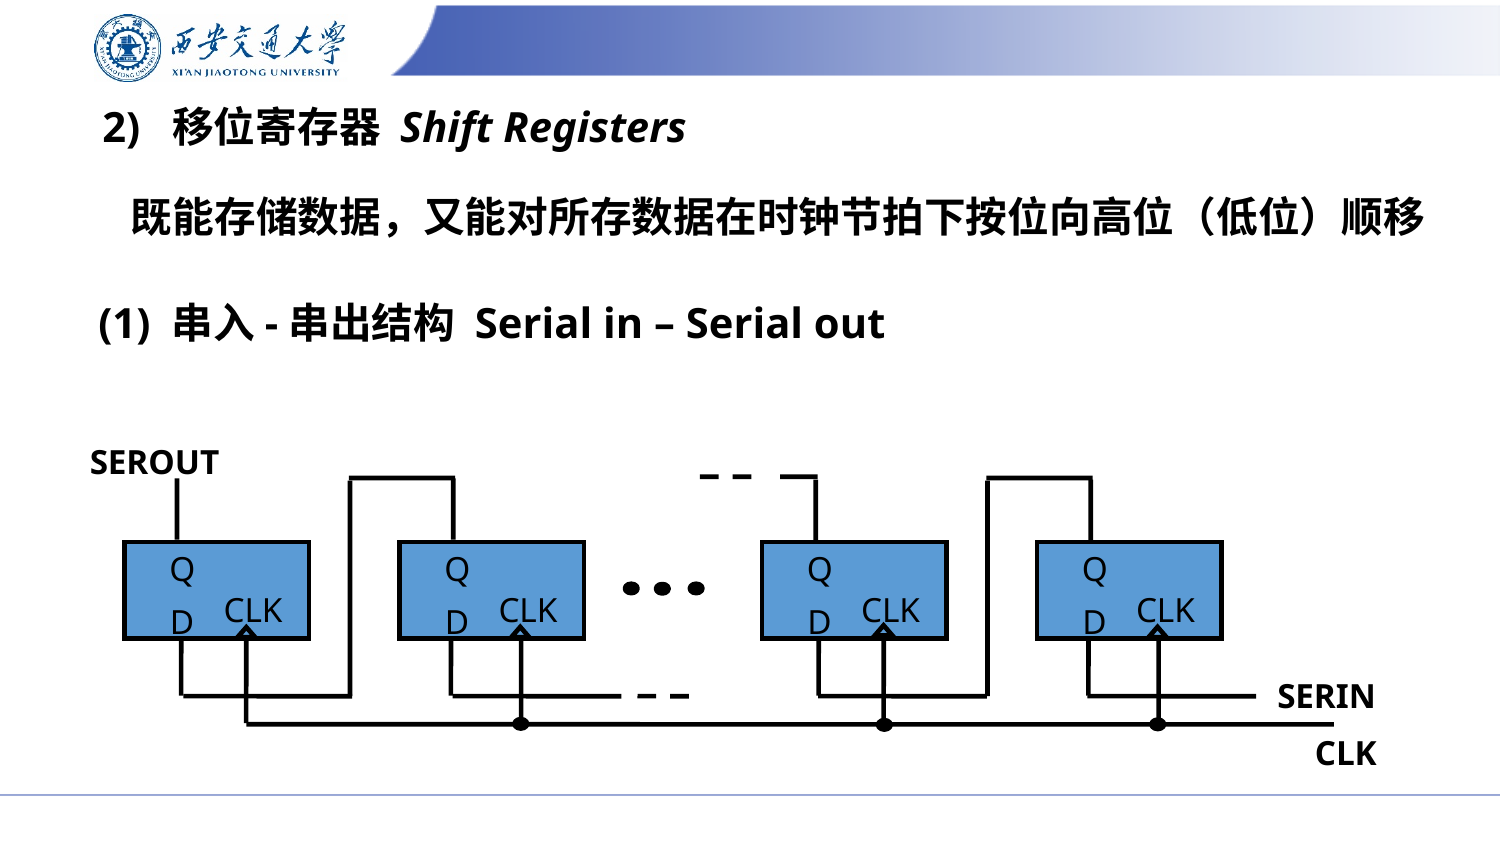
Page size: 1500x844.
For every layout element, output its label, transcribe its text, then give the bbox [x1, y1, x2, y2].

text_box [74, 433, 1475, 780]
text_box 既能存储数据，又能对所存数据在时钟节拍下按位向高位（低位）顺移 [115, 183, 1445, 249]
picture [0, 0, 1500, 844]
text_box (1) 串入-串出结构 Serial in – Serial out [83, 289, 1159, 355]
title 2) 移位寄存器 Shift Registers [87, 98, 1125, 184]
